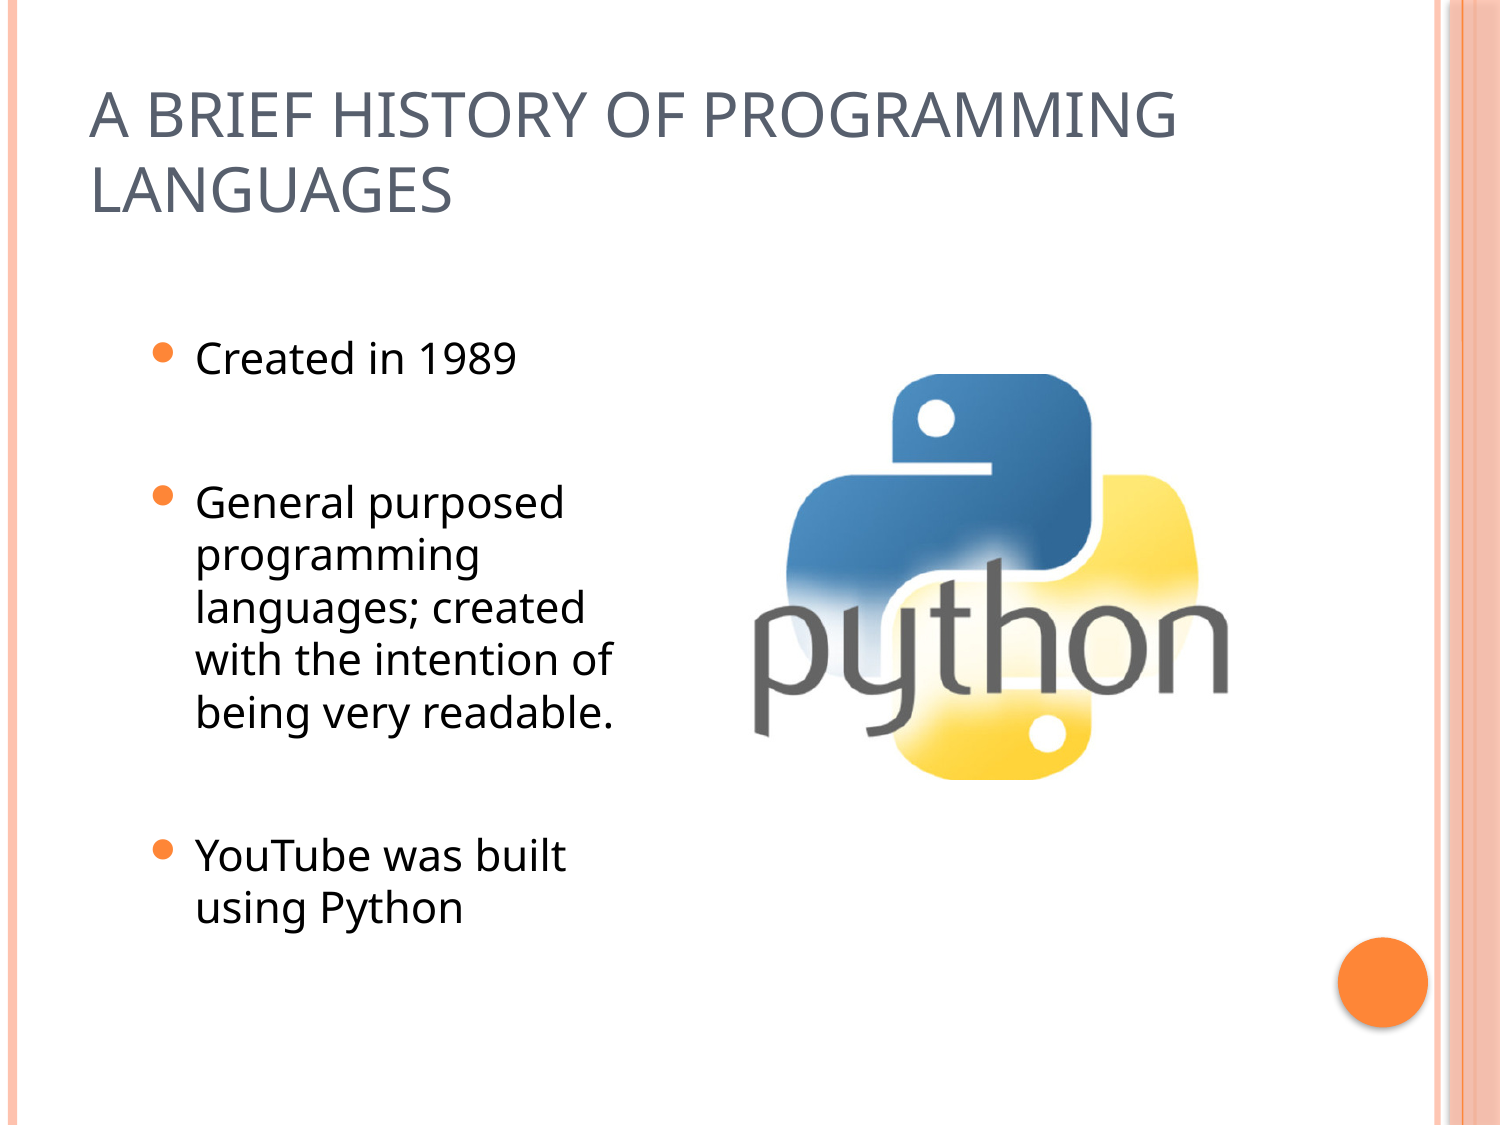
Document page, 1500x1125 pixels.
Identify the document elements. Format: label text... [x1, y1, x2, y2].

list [691, 374, 1292, 780]
title A brief history of programming languages [75, 45, 1300, 233]
list Created in 1989 General purposed programming languages; created with the intention of being very readable. YouTube was built using Python [75, 262, 675, 1013]
